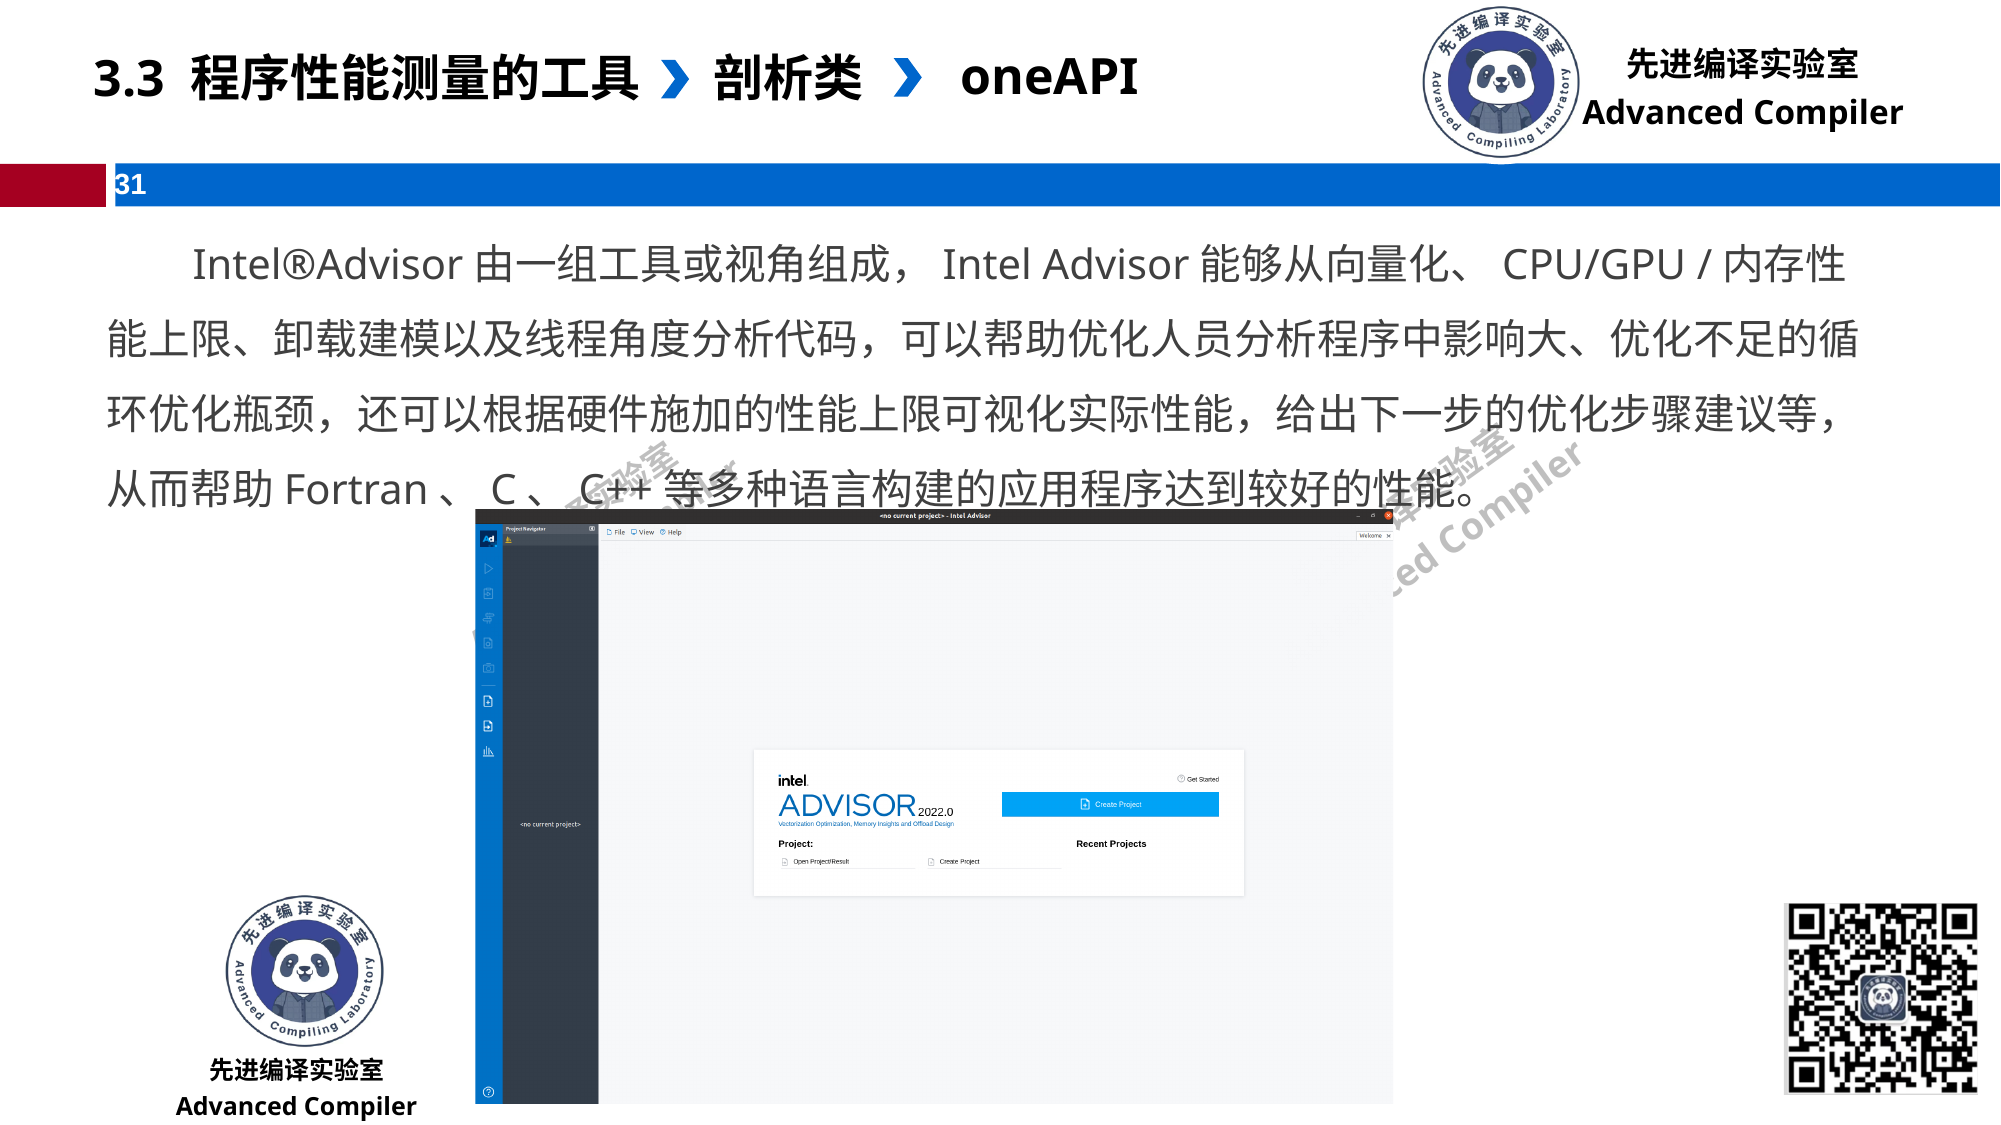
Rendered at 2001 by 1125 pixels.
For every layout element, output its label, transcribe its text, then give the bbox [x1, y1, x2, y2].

picture [1414, 0, 1588, 165]
picture [217, 886, 392, 1054]
text_box Intel®Advisor由一组工具或视角组成，Intel Advisor能够从向量化、CPU/GPU /内存性能上限、卸载建模以及线程角度分析代码，可以帮助优化人员分析程序中影响大、优化不足的循环优化瓶颈，还可以根据硬件施加的性能上限可视化实际性能，给出下一步的优化步骤建议等，从而帮助Fortran、C、C++等多种语言构建的应用程序达到较好的性能。 [92, 205, 1891, 521]
text_box [659, 57, 691, 101]
text_box oneAPI [945, 37, 1259, 113]
text_box 3.3 程序性能测量的工具 [79, 38, 661, 114]
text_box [472, 506, 1396, 1106]
text_box 剖析类 [661, 38, 1013, 114]
text_box [891, 56, 924, 99]
picture [1783, 903, 1978, 1095]
